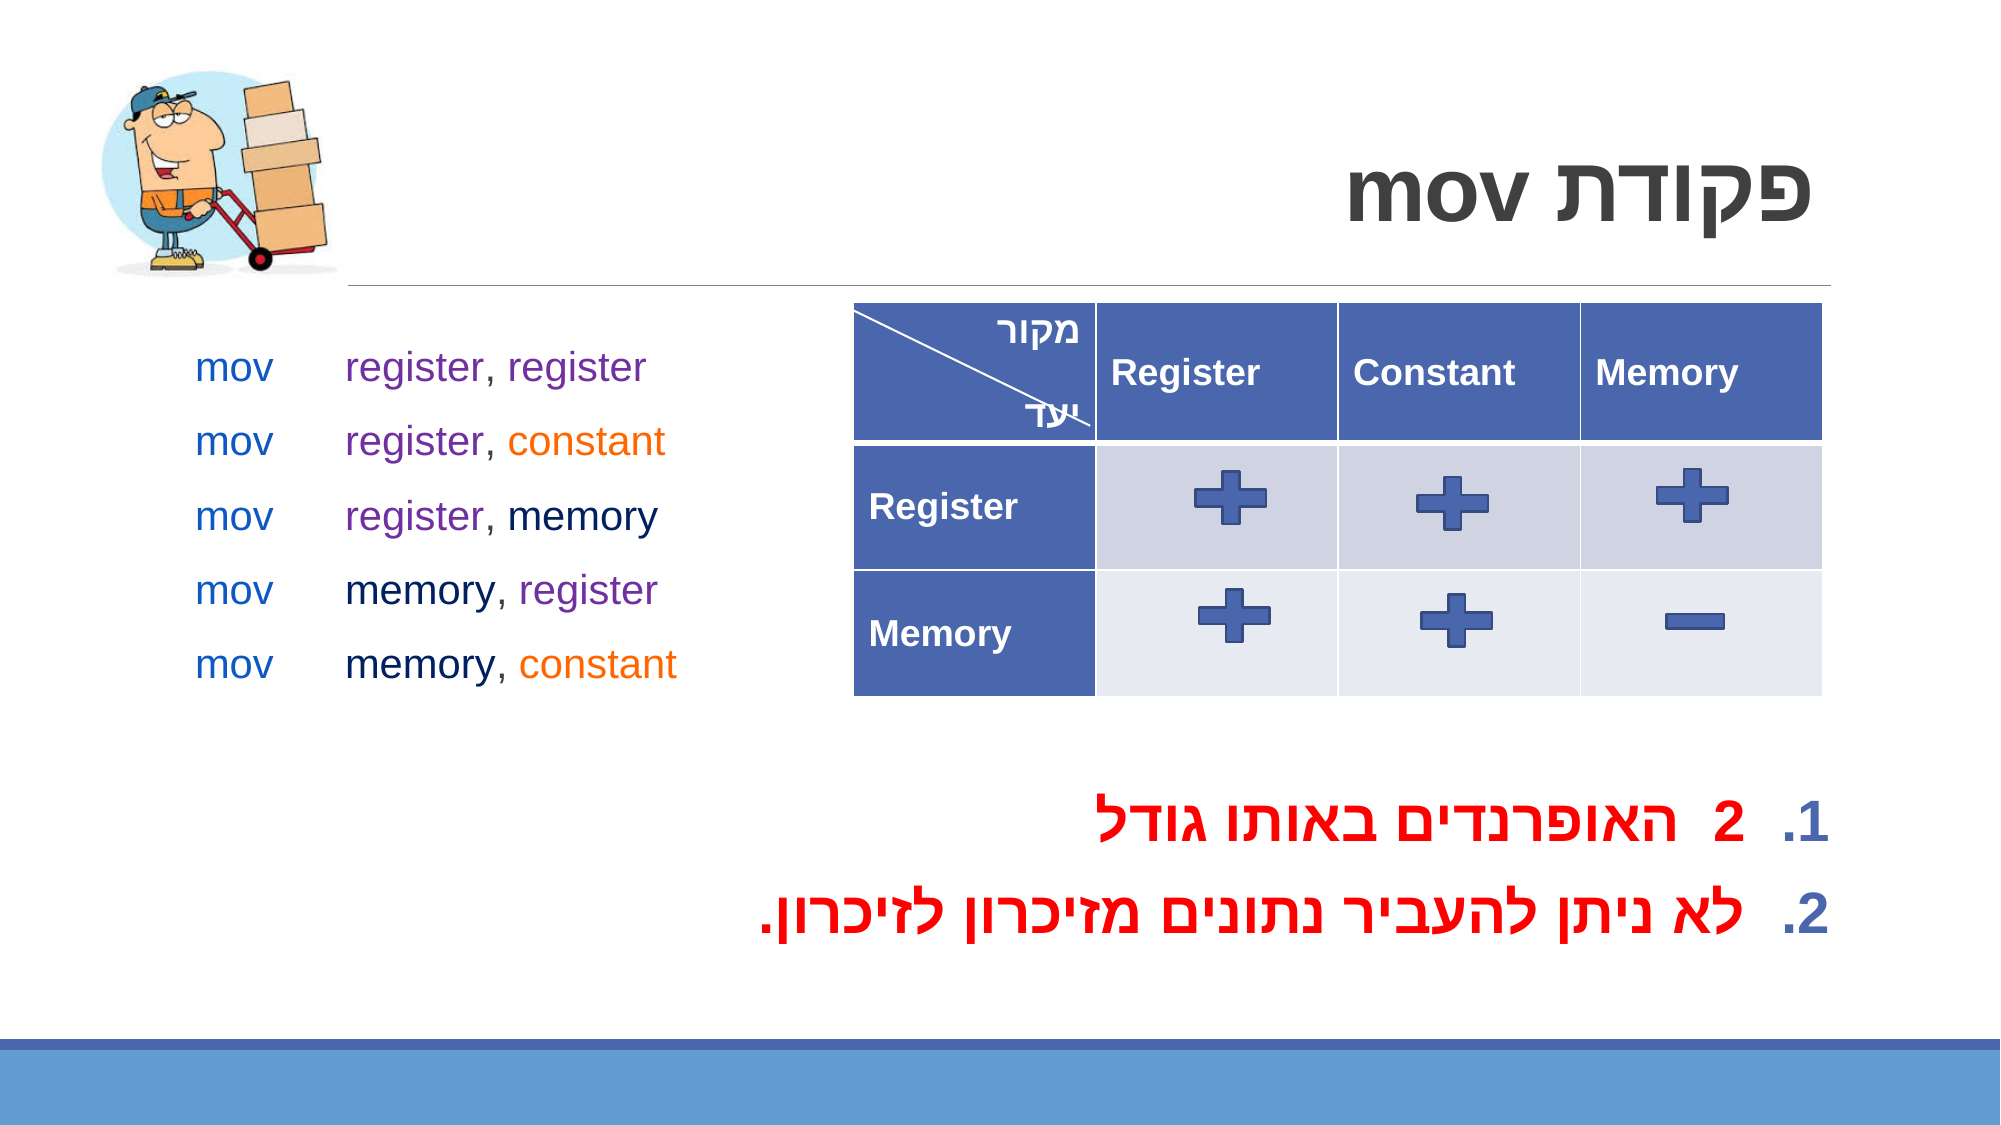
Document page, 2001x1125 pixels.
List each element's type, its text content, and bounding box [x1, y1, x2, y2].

table_cell [1339, 446, 1580, 569]
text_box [851, 309, 1091, 427]
picture [91, 46, 349, 292]
text_box [1665, 613, 1725, 630]
table_header Memory [1581, 303, 1822, 440]
text_box [1656, 468, 1729, 523]
list mov register, register mov register, constant mov register, memory mov memory, register mov memory, constant 2 האופרנדים באותו גודל לא ניתן להעביר נתונים מזיכרון לזיכרון. [180, 338, 1830, 1037]
table_cell [1339, 571, 1580, 696]
title פקודת mov [1290, 47, 1830, 248]
table_header מקור יעד [854, 433, 1095, 440]
table_header Constant [1339, 303, 1580, 440]
table_cell [1581, 571, 1822, 696]
table_cell Register [854, 446, 1095, 569]
table_header מקור יעד [854, 303, 1095, 307]
table_cell Memory [854, 571, 1095, 696]
table_header Register [1097, 303, 1337, 440]
text_box [1416, 476, 1489, 531]
text_box [1198, 588, 1271, 643]
table_cell [1097, 446, 1337, 569]
text_box [1420, 593, 1493, 648]
table_cell [1097, 571, 1337, 696]
table_cell [1581, 446, 1822, 569]
text_box [1194, 470, 1267, 525]
